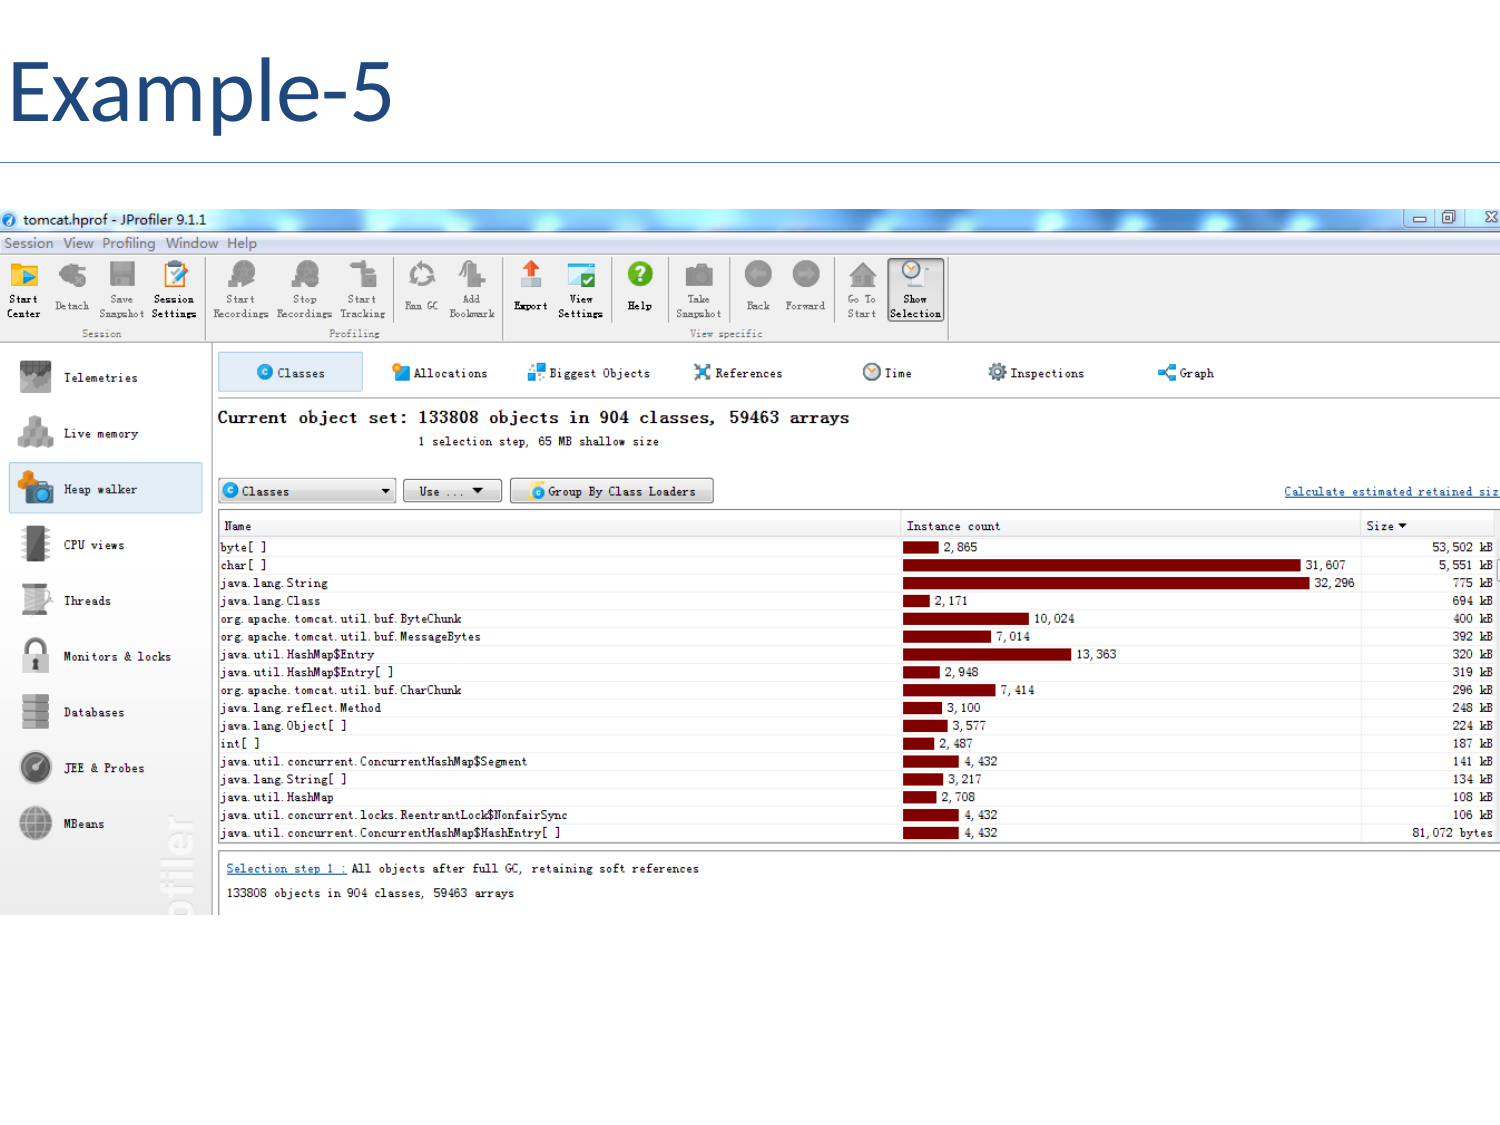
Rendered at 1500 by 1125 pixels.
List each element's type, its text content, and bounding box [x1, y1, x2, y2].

picture [0, 209, 1500, 916]
title Example-5 [0, 0, 1000, 162]
